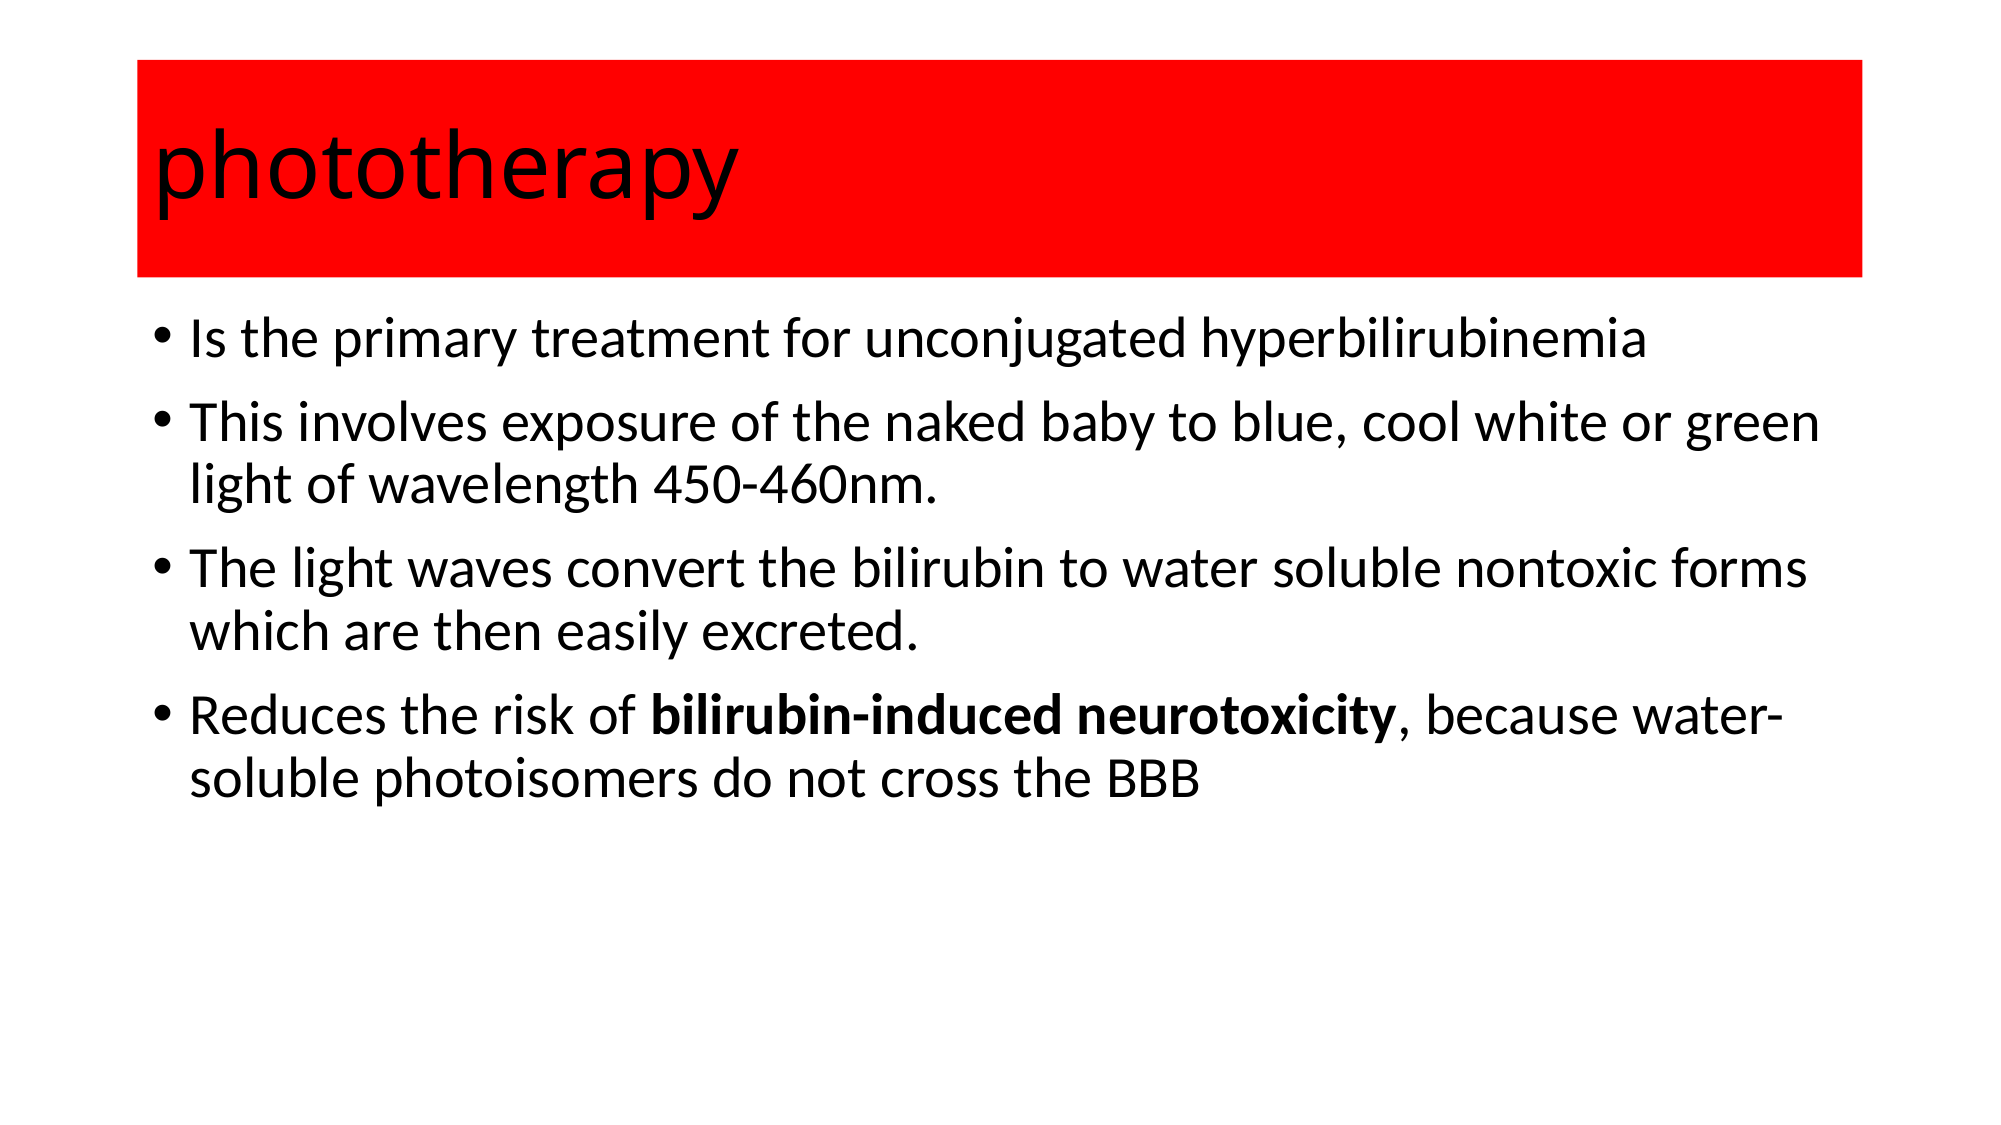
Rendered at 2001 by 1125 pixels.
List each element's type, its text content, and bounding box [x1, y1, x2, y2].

list Is the primary treatment for unconjugated hyperbilirubinemia This involves exposure of the naked baby to blue, cool white or green light of wavelength 450-460nm. The light waves convert the bilirubin to water soluble nontoxic forms which are then easily excreted. Reduces the risk of bilirubin-induced neurotoxicity, because water-soluble photoisomers do not cross the BBB [137, 299, 1863, 1014]
title phototherapy [137, 59, 1863, 278]
